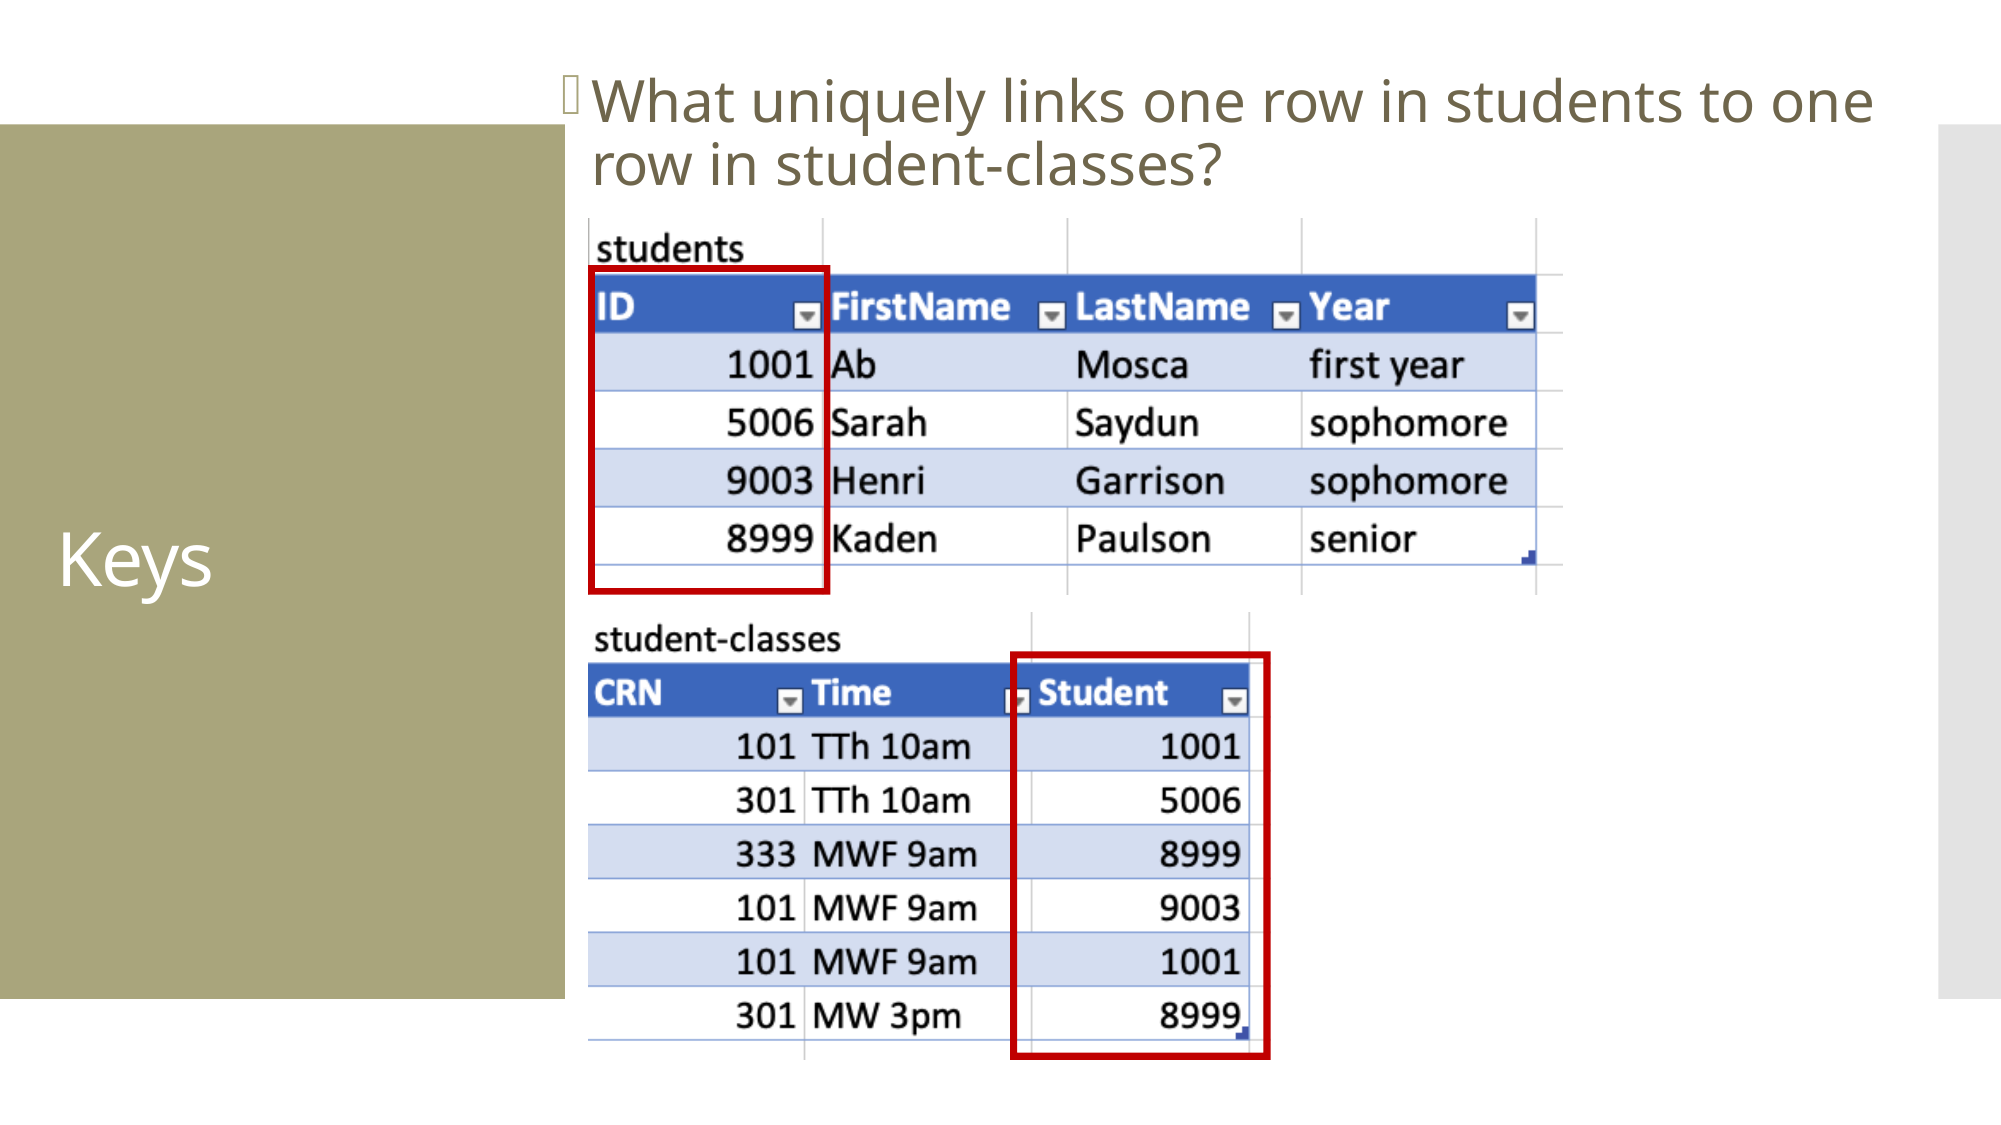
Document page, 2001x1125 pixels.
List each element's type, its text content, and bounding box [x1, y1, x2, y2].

list What uniquely links one row in students to one row in student-classes? [546, 65, 1959, 982]
title Keys [41, 184, 525, 940]
picture [587, 612, 1271, 1060]
picture [587, 218, 1563, 595]
